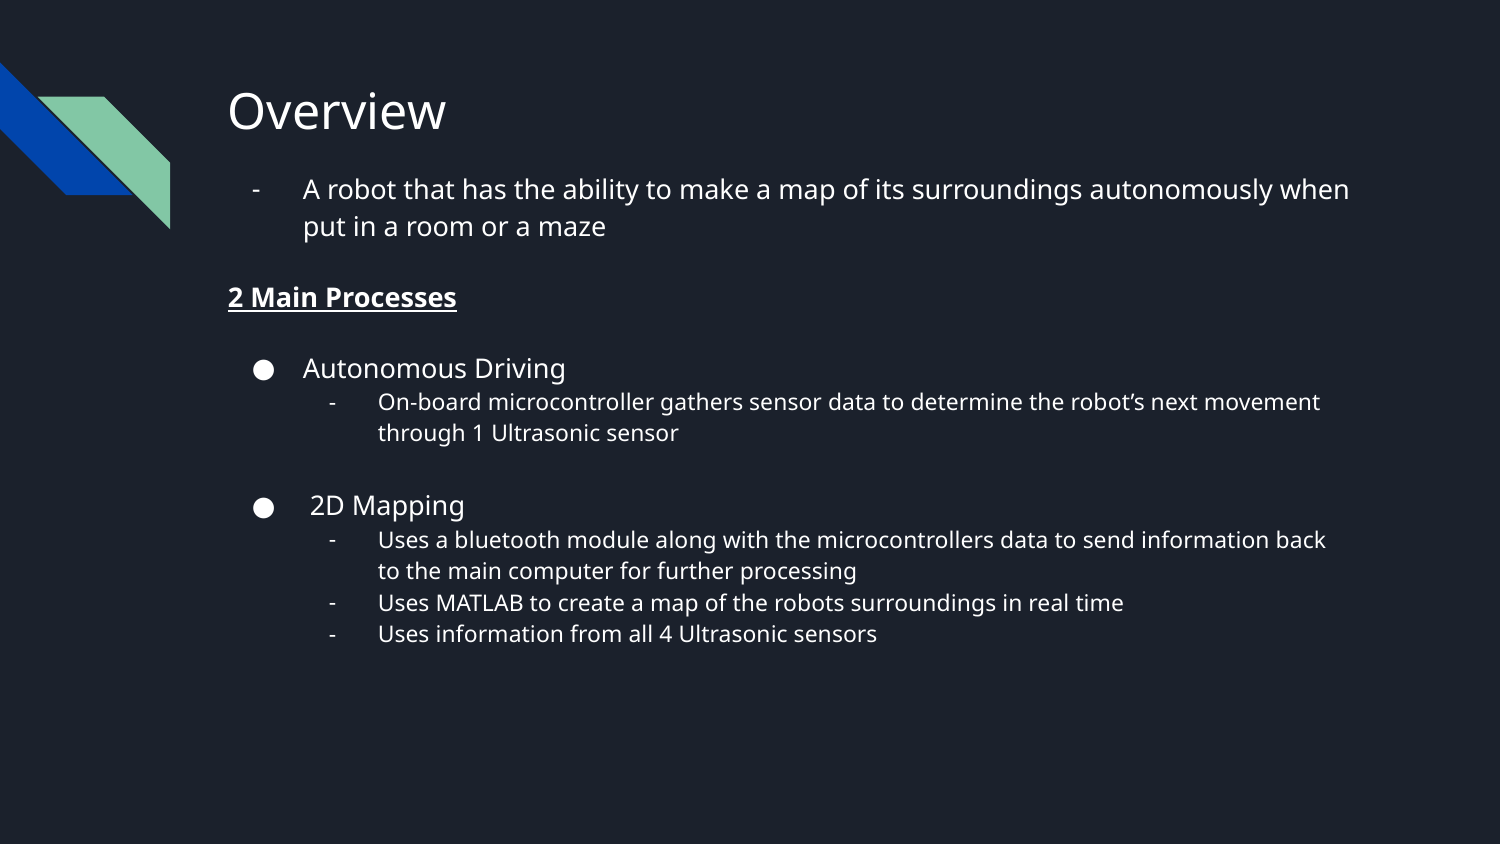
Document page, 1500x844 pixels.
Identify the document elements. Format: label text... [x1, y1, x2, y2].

title Overview [212, 64, 1368, 152]
list A robot that has the ability to make a map of its surroundings autonomously when put in a room or a maze 2 Main Processes Autonomous Driving On-board microcontroller gathers sensor data to determine the robot’s next movement through 1 Ultrasonic sensor 2D Mapping Uses a bluetooth module along with the microcontrollers data to send information back to the main computer for further processing Uses MATLAB to create a map of the robots surroundings in real time Uses information from all 4 Ultrasonic sensors [212, 152, 1368, 735]
